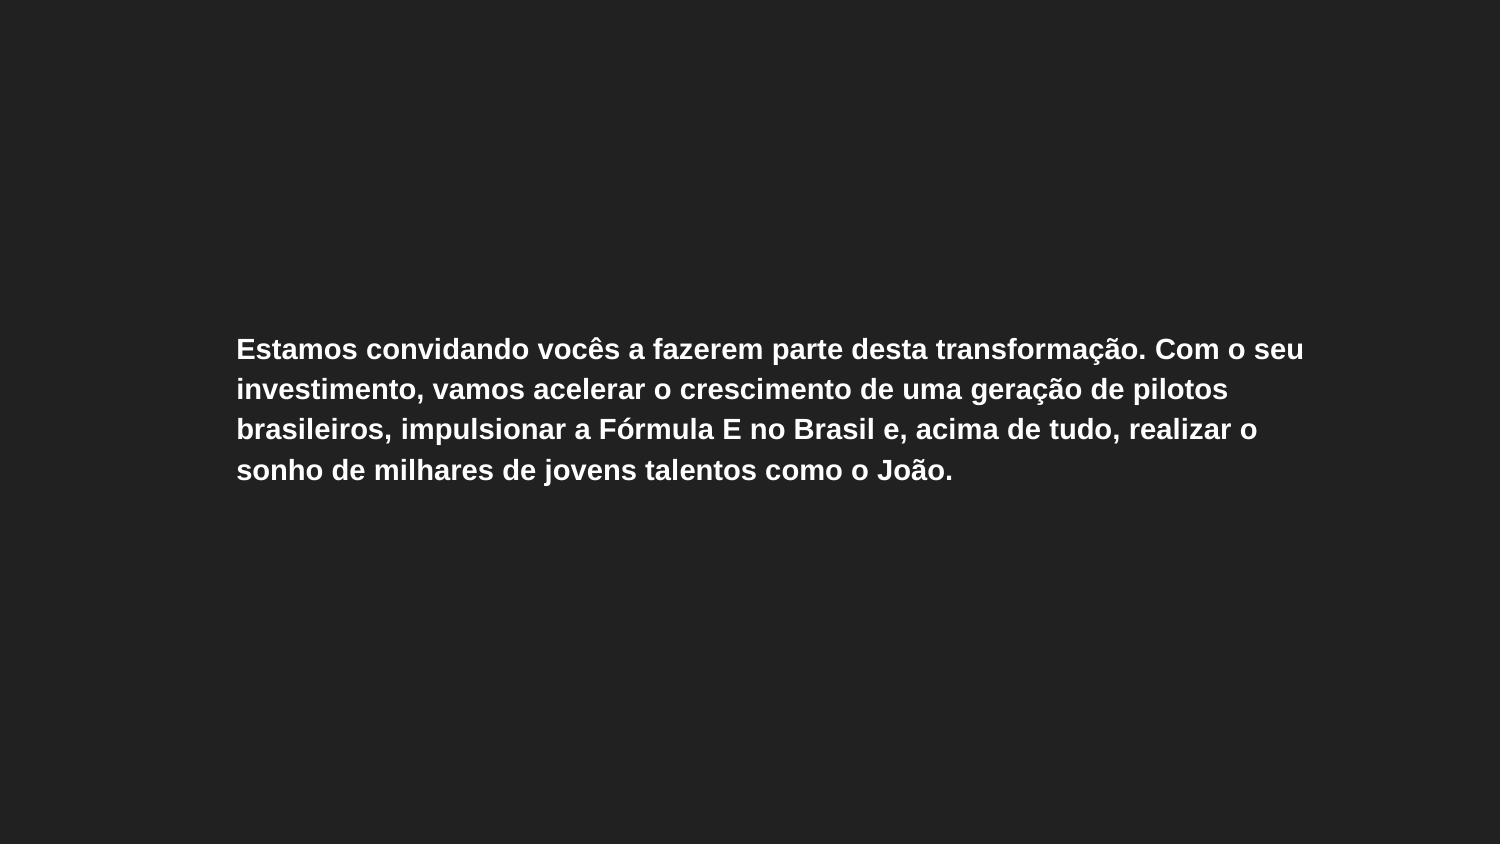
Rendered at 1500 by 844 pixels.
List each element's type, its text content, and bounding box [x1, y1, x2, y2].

list Estamos convidando vocês a fazerem parte desta transformação. Com o seu investimento, vamos acelerar o crescimento de uma geração de pilotos brasileiros, impulsionar a Fórmula E no Brasil e, acima de tudo, realizar o sonho de milhares de jovens talentos como o João. [146, 310, 1354, 534]
